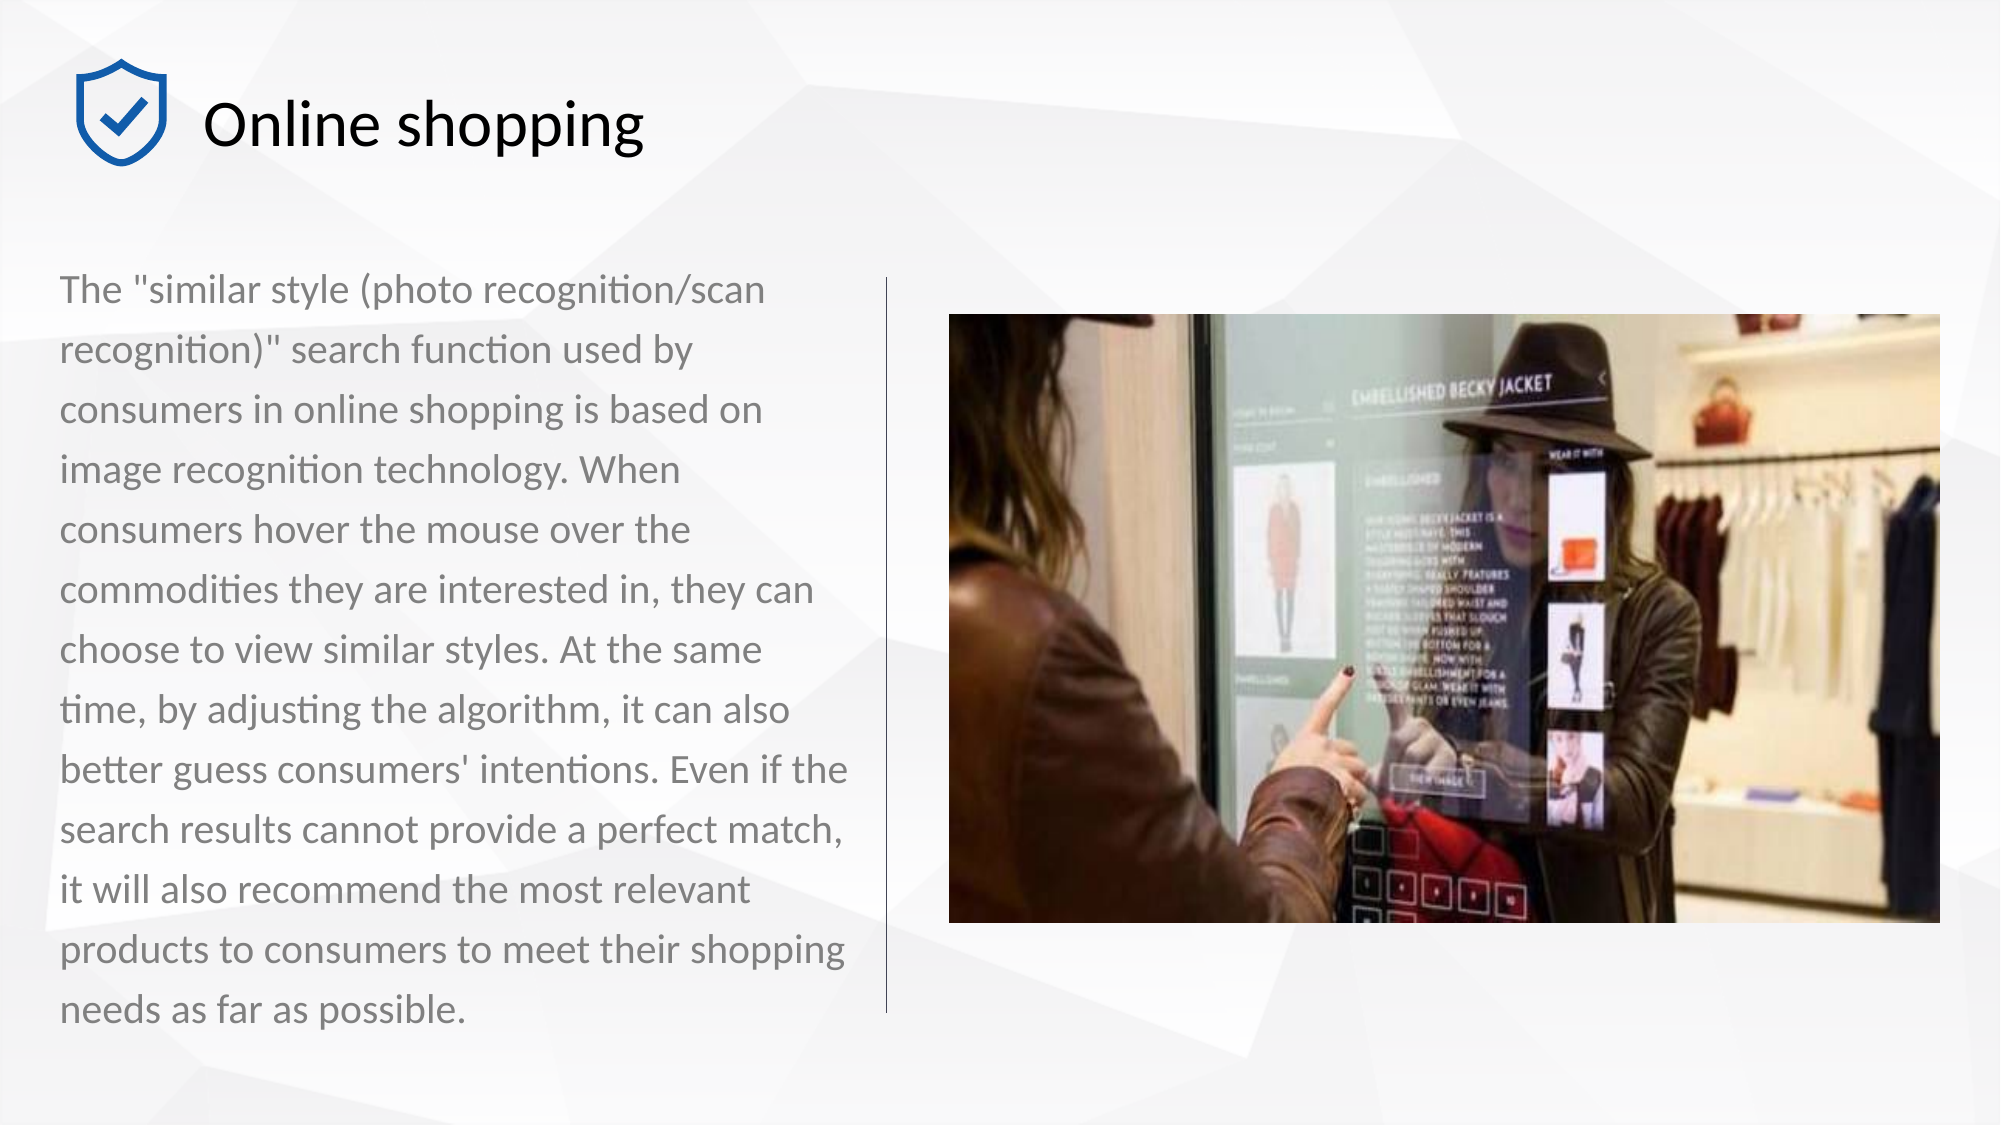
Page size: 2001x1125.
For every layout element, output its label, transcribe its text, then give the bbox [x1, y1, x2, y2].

picture [0, 0, 2001, 1125]
text_box Online shopping [0, 46, 870, 192]
text_box The "similar style (photo recognition/scan recognition)" search function used by consumers in online shopping is based on image recognition technology. When consumers hover the mouse over the commodities they are interested in, they can choose to view similar styles. At the same time, by adjusting the algorithm, it can also better guess consumers' intentions. Even if the search results cannot provide a perfect match, it will also recommend the most relevant products to consumers to meet their shopping needs as far as possible. [44, 244, 870, 803]
